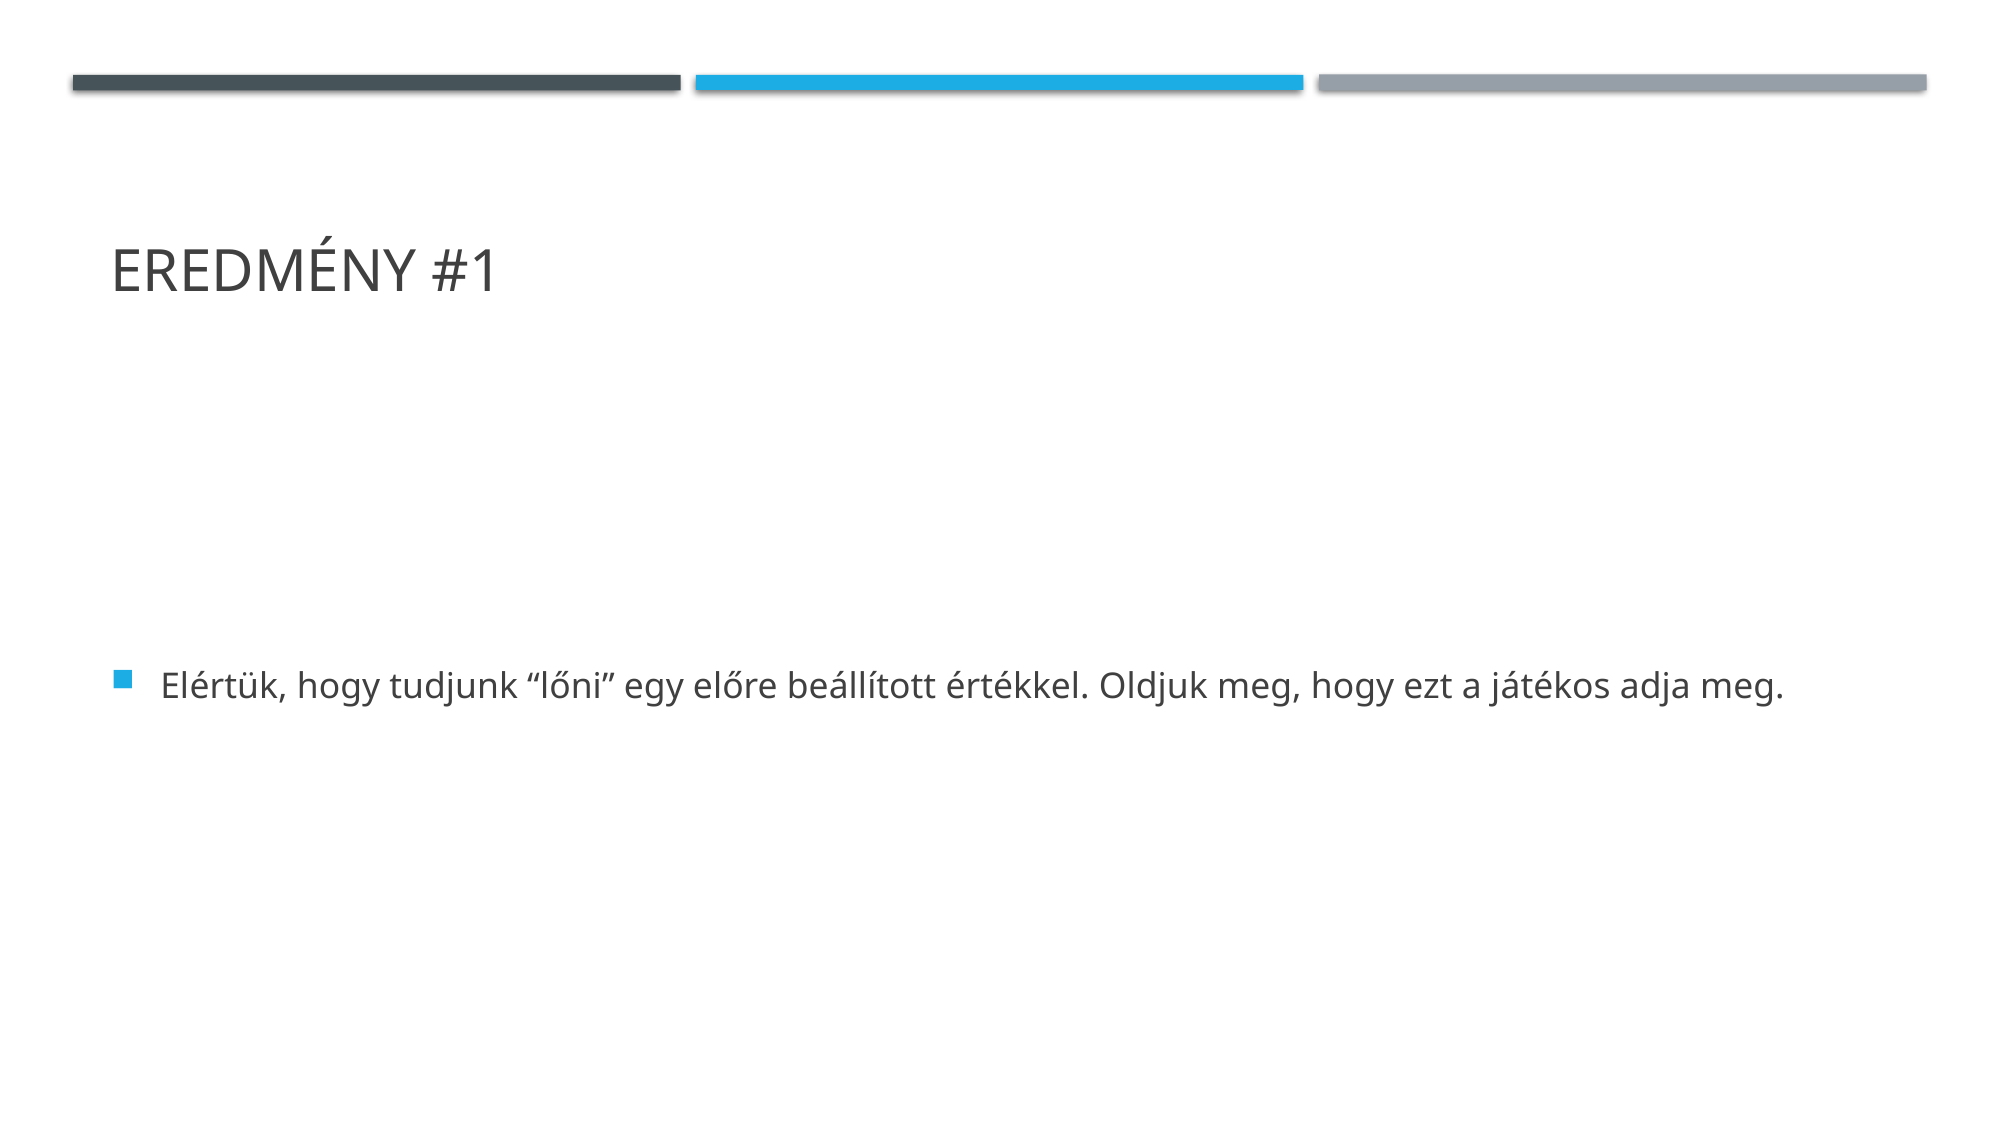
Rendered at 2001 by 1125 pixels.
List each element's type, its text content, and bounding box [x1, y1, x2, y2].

title Eredmény #1 [95, 115, 1905, 311]
list Elértük, hogy tudjunk “lőni” egy előre beállított értékkel. Oldjuk meg, hogy ezt a játékos adja meg. [95, 383, 1905, 981]
